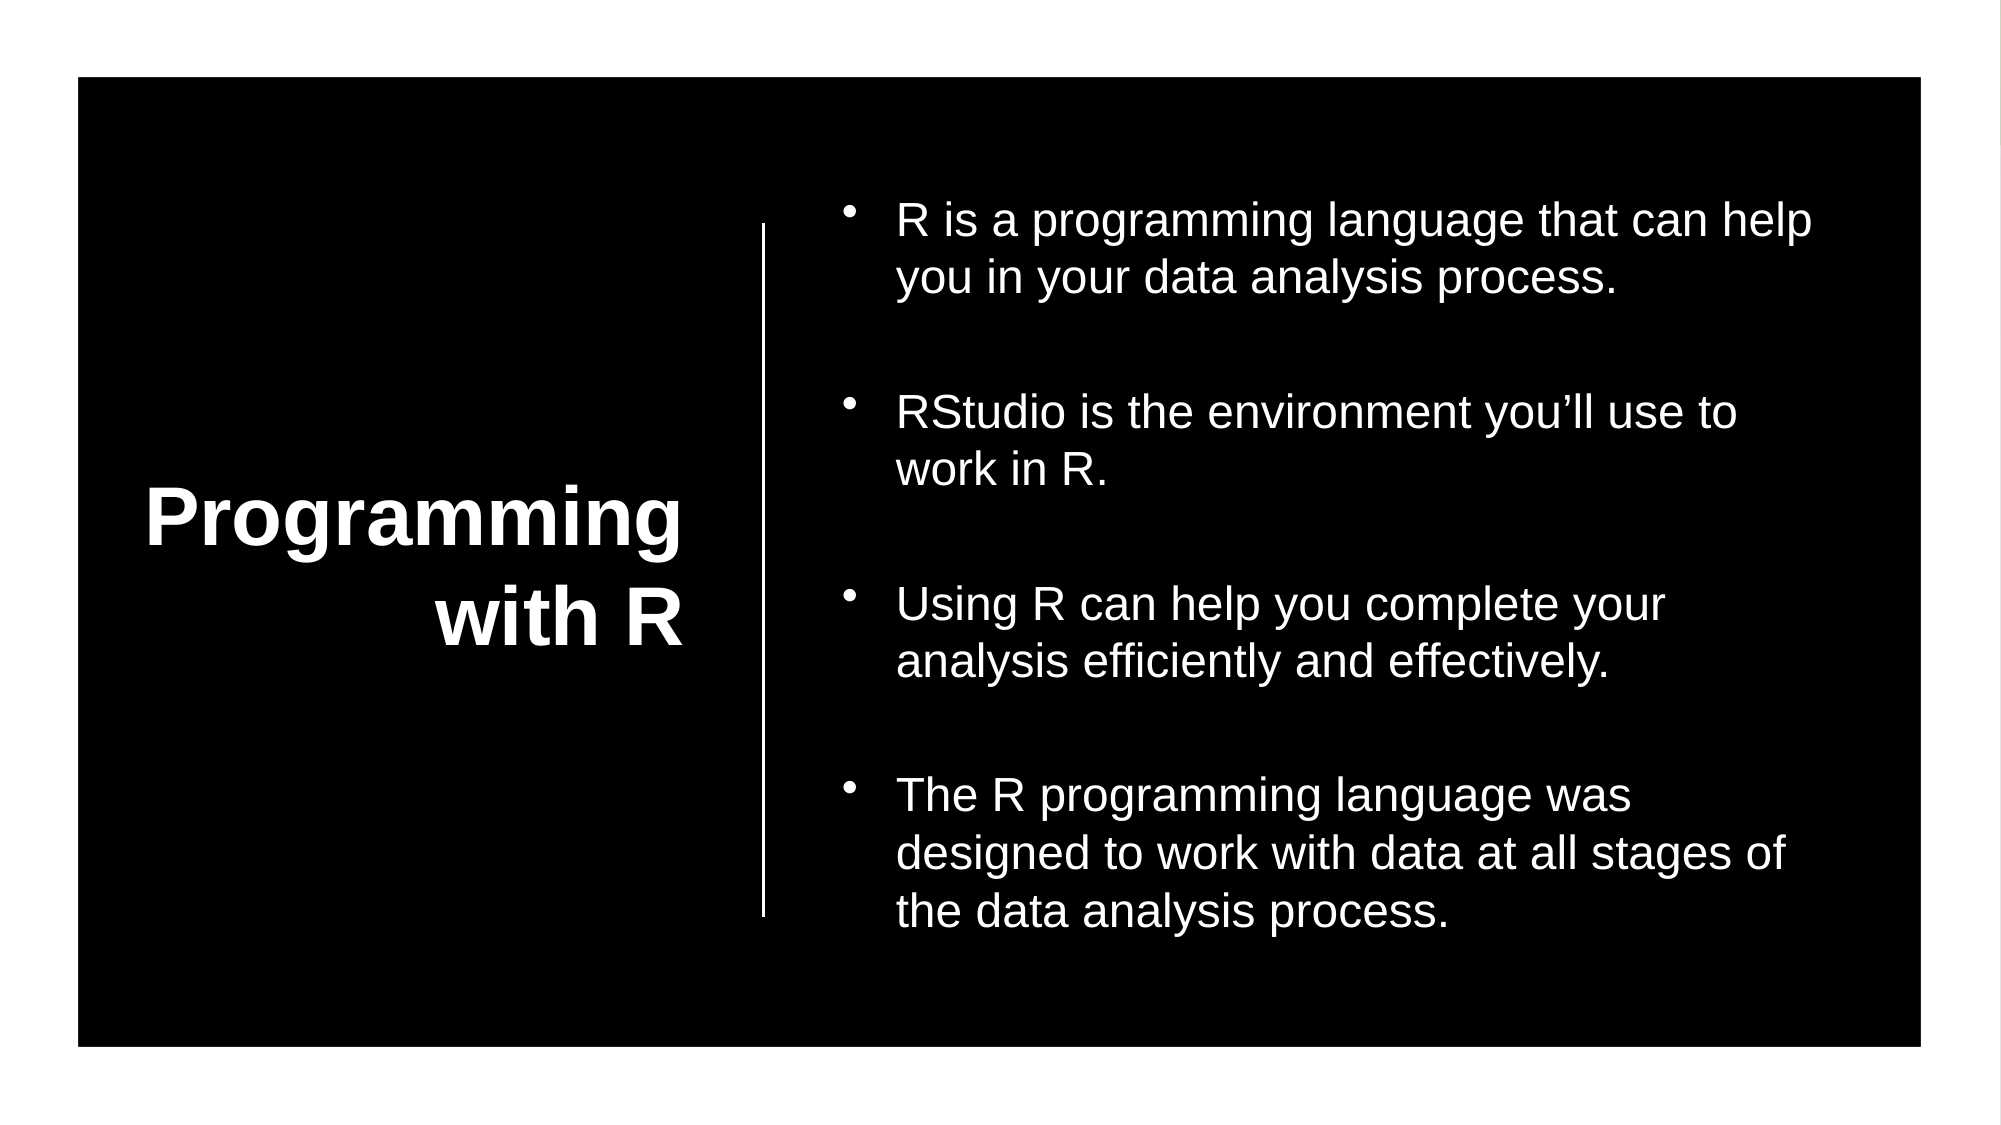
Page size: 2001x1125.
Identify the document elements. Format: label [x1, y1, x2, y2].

text_box [0, 0, 2000, 1125]
